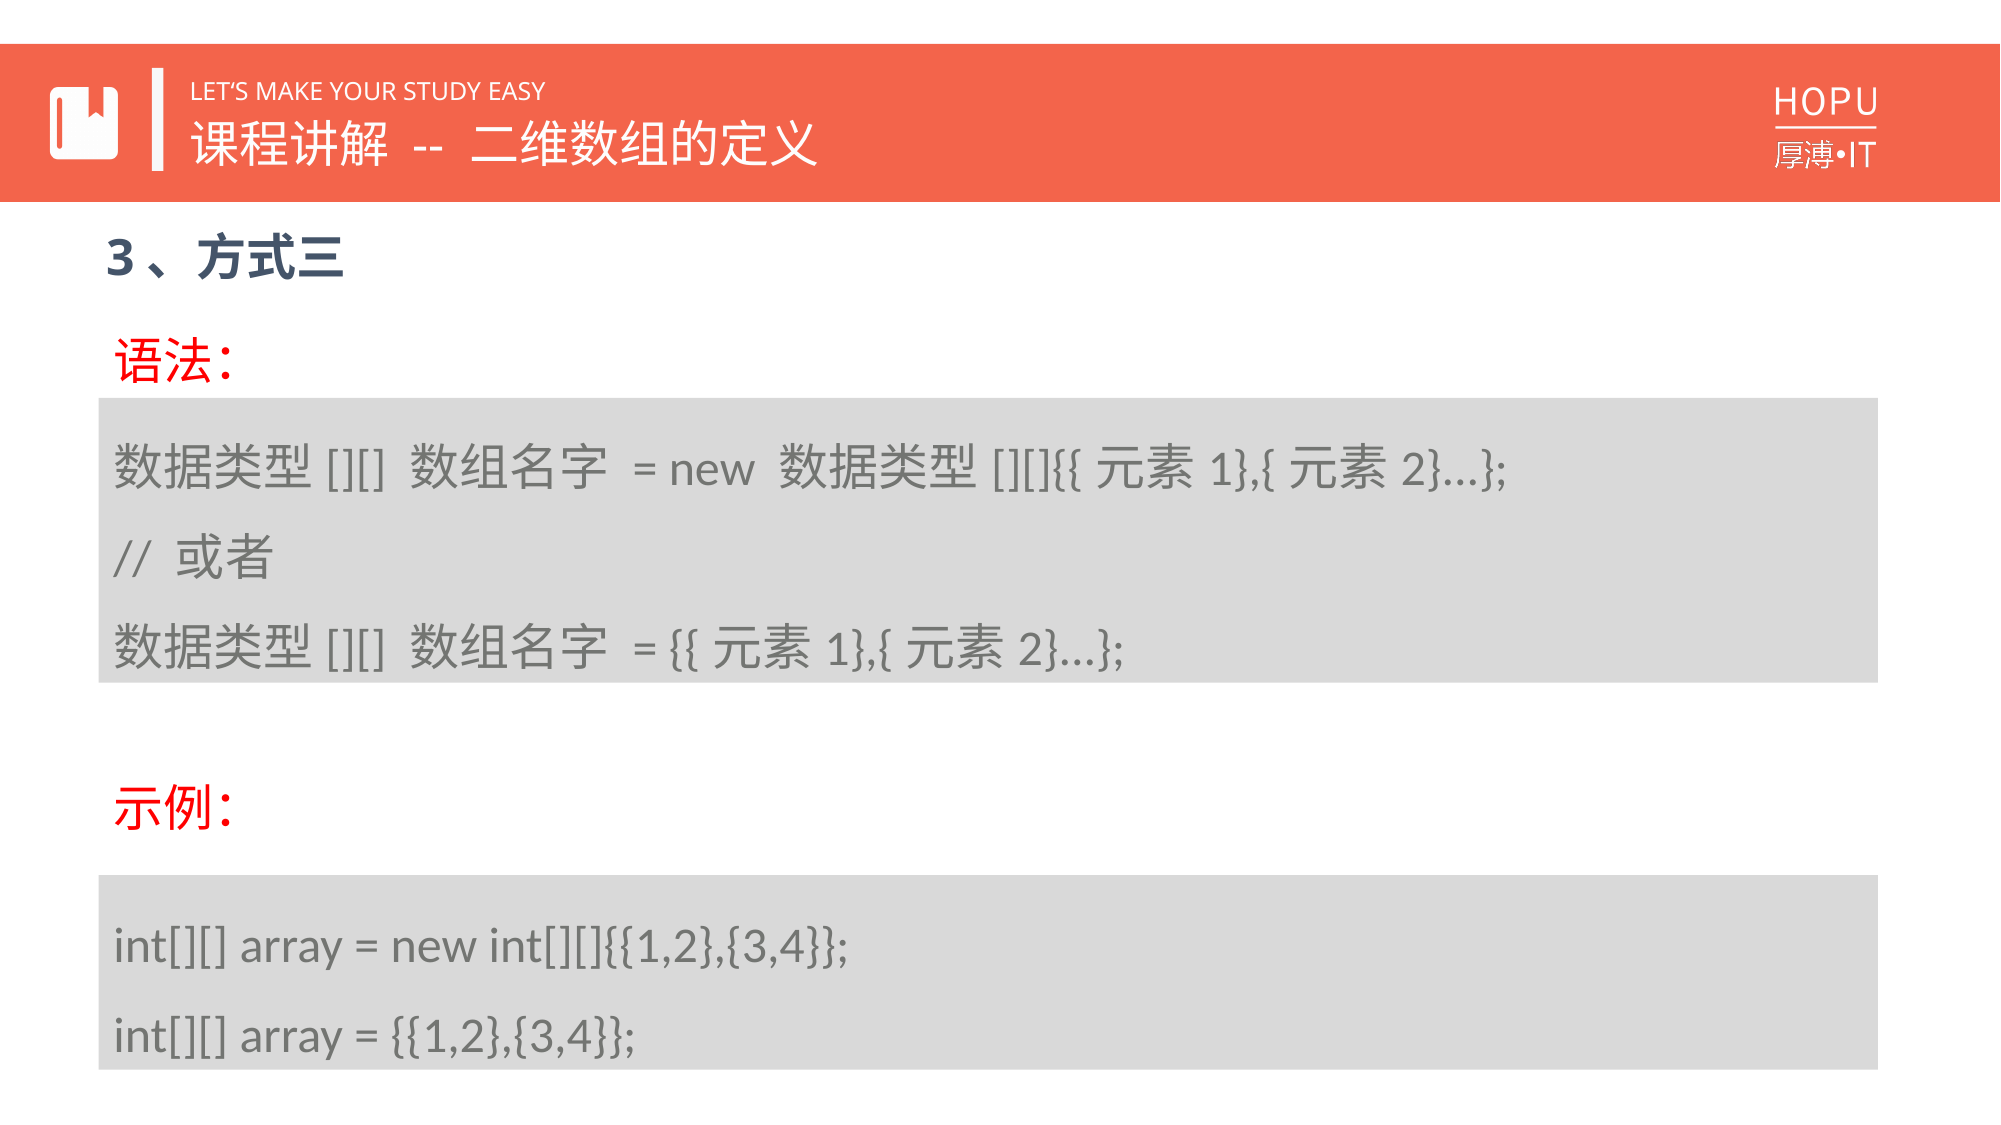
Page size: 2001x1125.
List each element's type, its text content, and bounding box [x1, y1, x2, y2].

text_box 示例： [98, 739, 1186, 845]
text_box 语法： [98, 292, 1908, 397]
text_box 课程讲解 -- 二维数组的定义 [316, 117, 1326, 180]
text_box int[][] array = new int[][]{{1,2},{3,4}}; int[][] array = {{1,2},{3,4}}; [98, 875, 1186, 1070]
text_box 3、方式三 [91, 217, 362, 293]
text_box [316, 43, 2000, 203]
picture [1773, 75, 1878, 181]
picture [1186, 542, 2000, 1125]
picture [0, 0, 316, 253]
text_box 数据类型[][] 数组名字 = new 数据类型[][]{{元素1},{元素2}...}; // 或者 数据类型[][] 数组名字 = {{元素1},{元素2}...}; [98, 397, 1878, 683]
text_box LET‘S MAKE YOUR STUDY EASY [316, 67, 893, 113]
